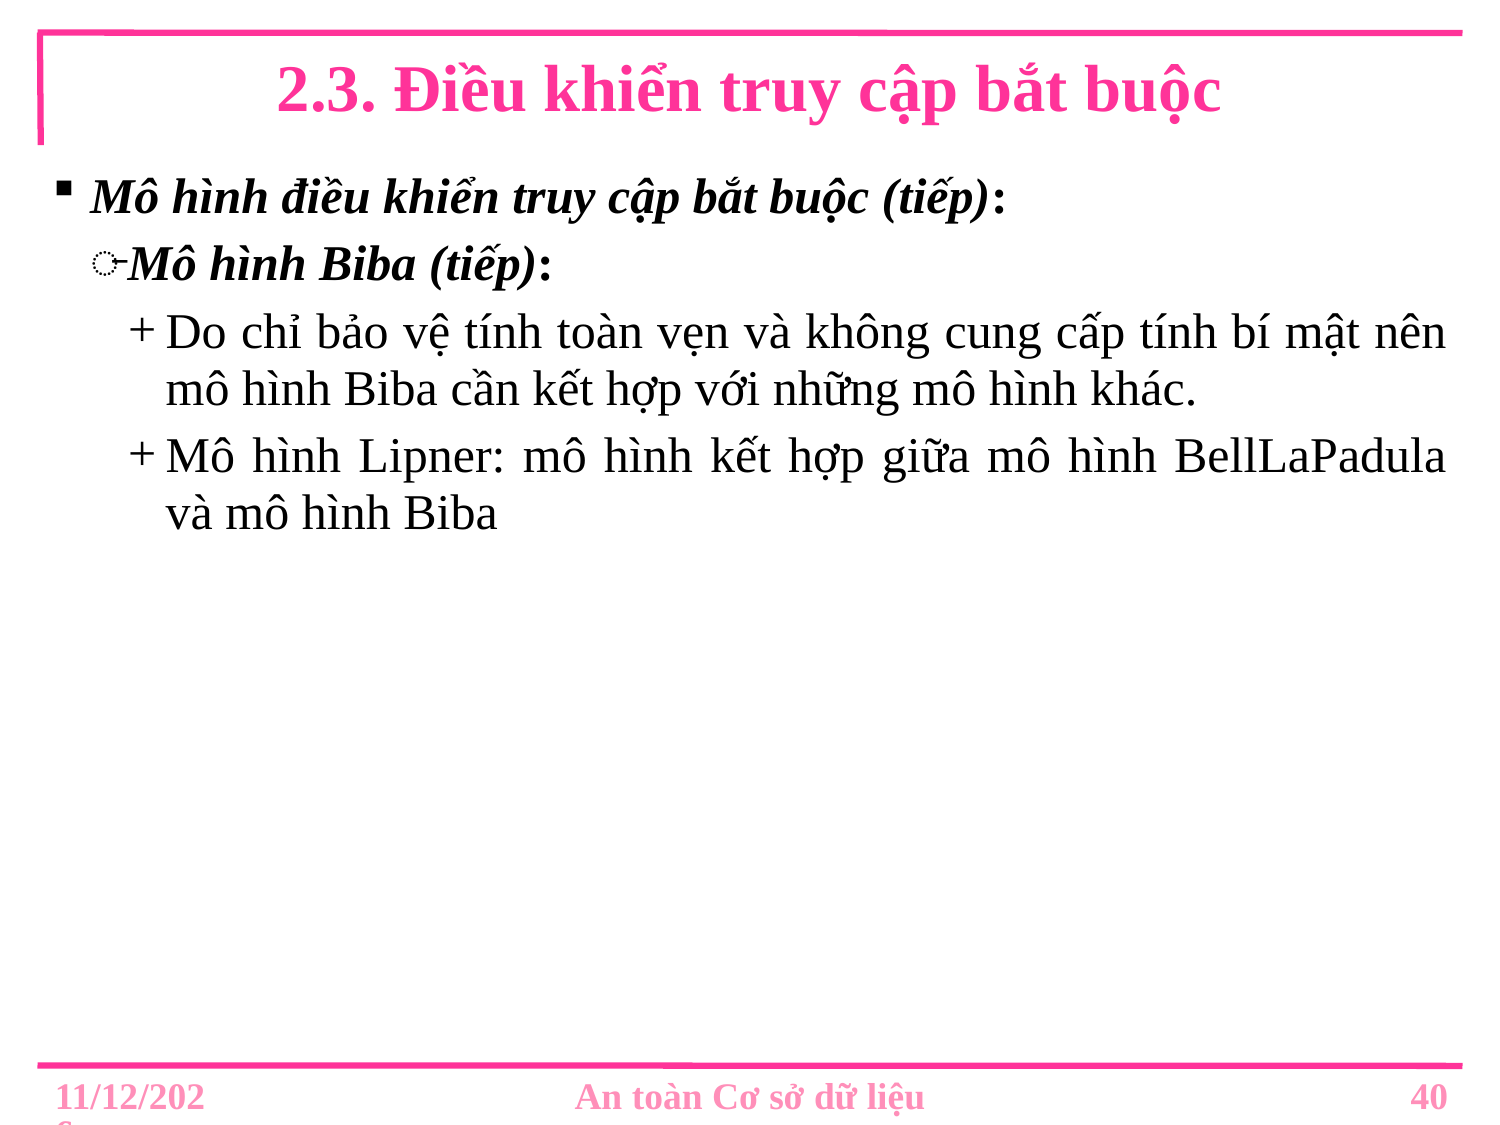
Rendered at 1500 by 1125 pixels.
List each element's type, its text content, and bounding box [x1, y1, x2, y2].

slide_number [40, 1064, 225, 1125]
title 2.3. Điều khiển truy cập bắt buộc [37, 33, 1463, 147]
footer An toàn Cơ sở dữ liệu [225, 1064, 1275, 1125]
slide_number 40 [1275, 1064, 1463, 1125]
list Mô hình điều khiển truy cập bắt buộc (tiếp): Mô hình Biba (tiếp): Do chỉ bảo vệ tính toàn vẹn và không cung cấp tính bí mật nên mô hình Biba cần kết hợp với những mô hình khác. Mô hình Lipner: mô hình kết hợp giữa mô hình BellLaPadula và mô hình Biba [37, 160, 1463, 1061]
